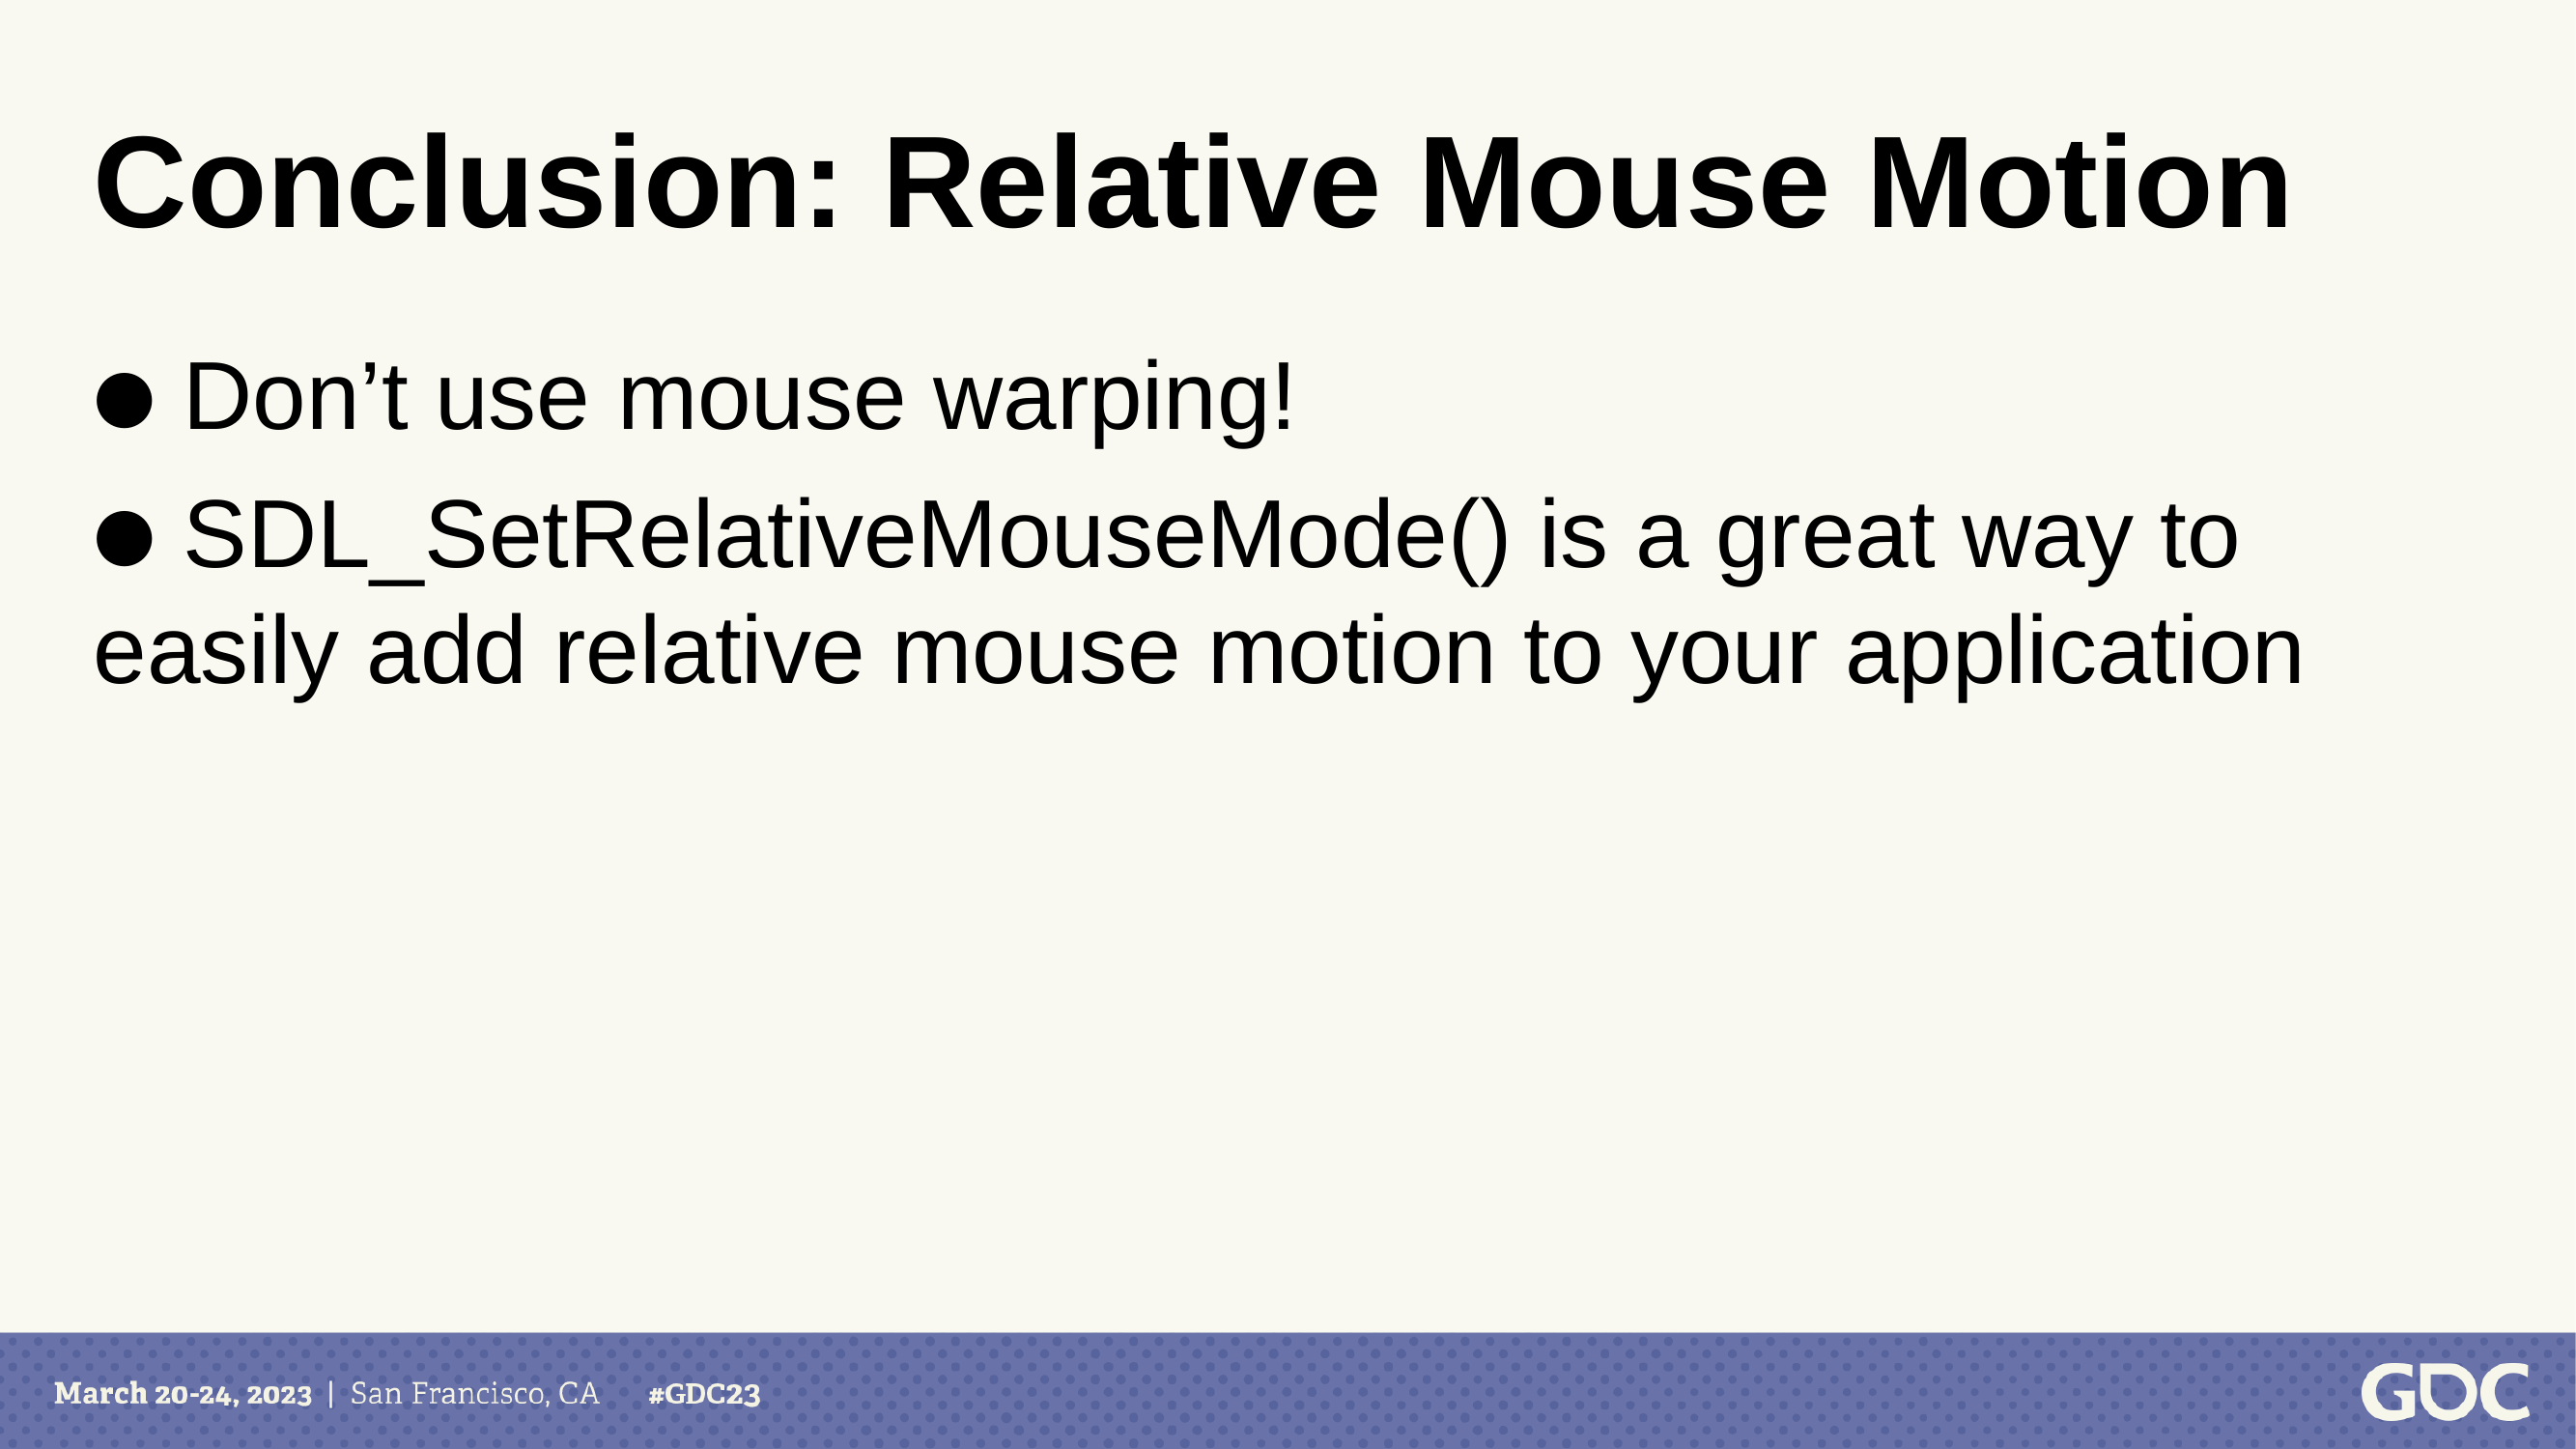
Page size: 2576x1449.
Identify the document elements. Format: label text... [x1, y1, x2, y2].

list Don’t use mouse warping! SDL_SetRelativeMouseMode() is a great way to easily add relative mouse motion to your application [79, 320, 2520, 1208]
picture [0, 0, 2576, 1449]
title Conclusion: Relative Mouse Motion [79, 83, 2520, 305]
